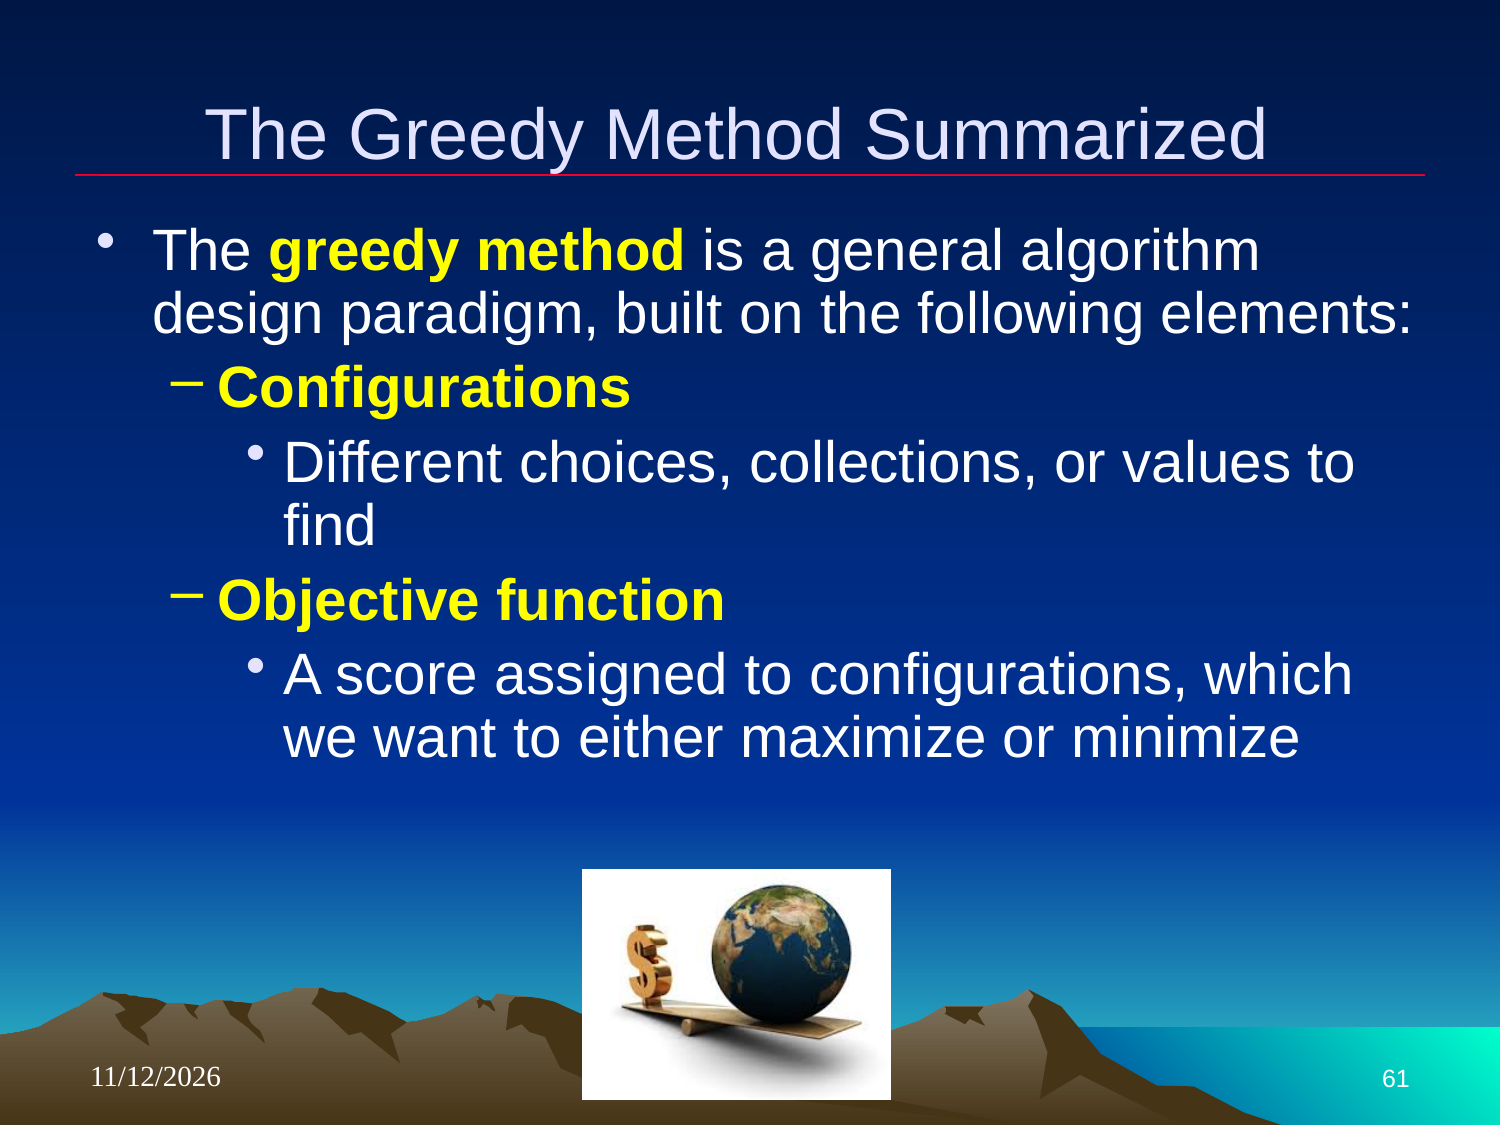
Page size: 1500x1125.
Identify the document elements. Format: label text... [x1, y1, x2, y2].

title The Greedy Method Summarized [187, 37, 1287, 212]
slide_number 61 [1074, 1024, 1426, 1101]
picture [582, 868, 891, 1101]
list The greedy method is a general algorithm design paradigm, built on the following elements: Configurations Different choices, collections, or values to find Objective function A score assigned to configurations, which we want to either maximize or minimize [80, 212, 1432, 1038]
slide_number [74, 1024, 426, 1101]
